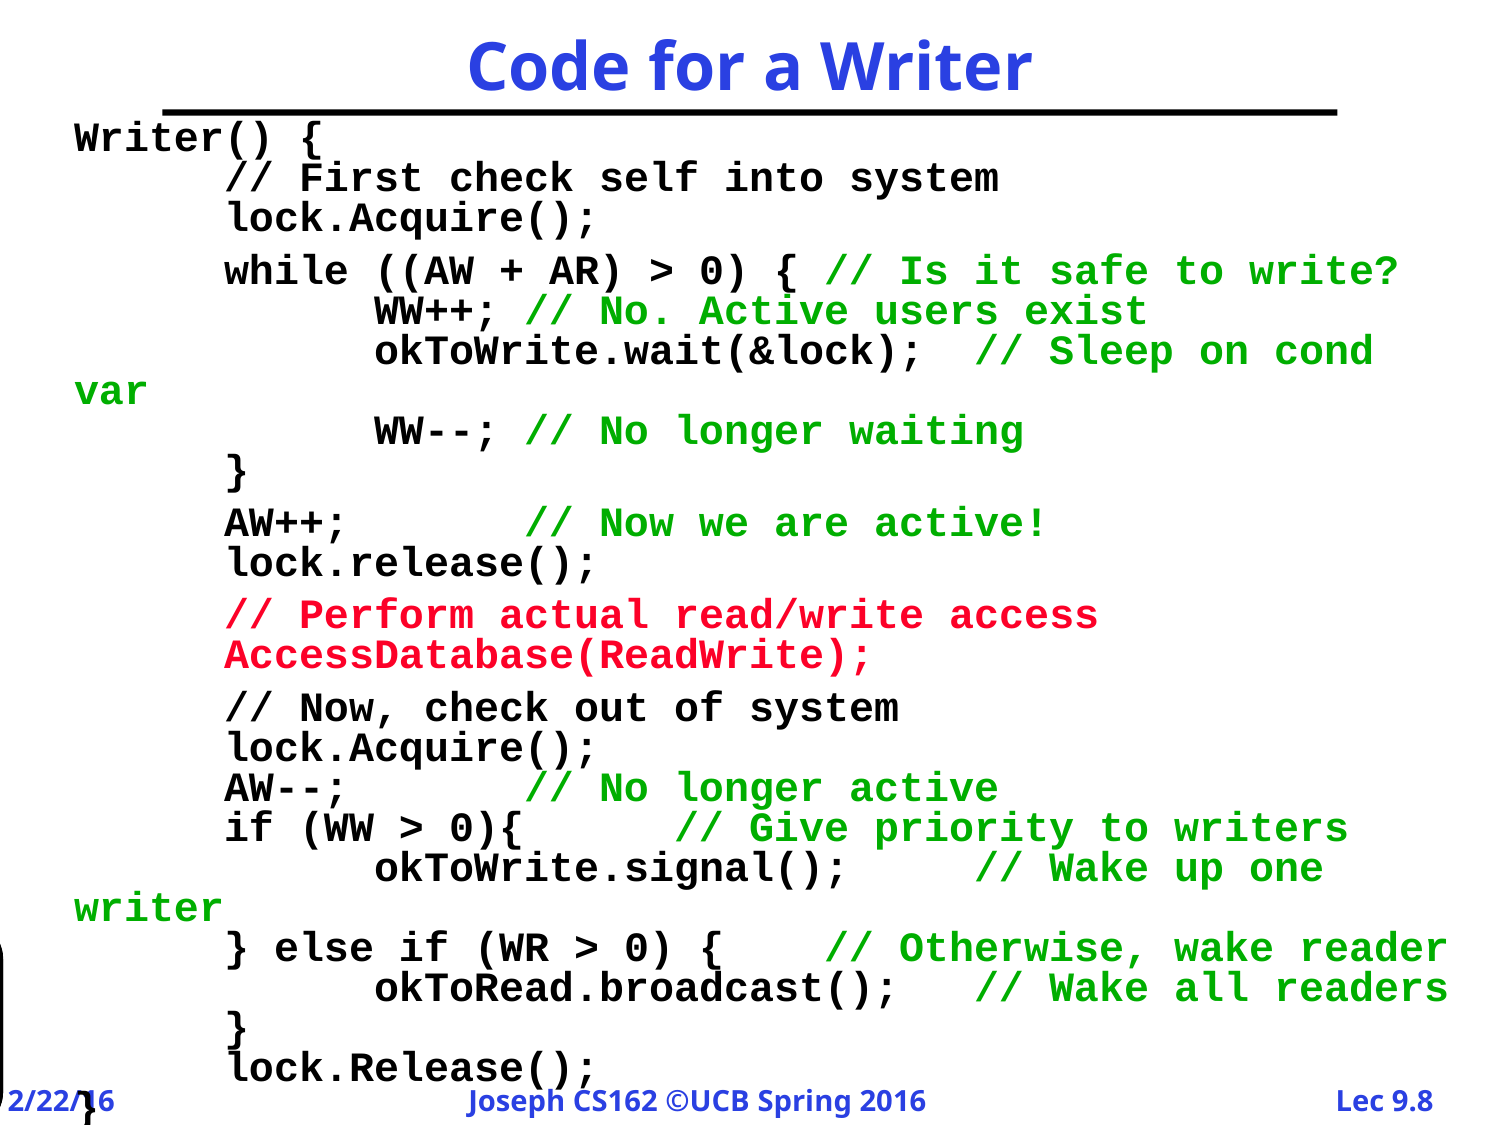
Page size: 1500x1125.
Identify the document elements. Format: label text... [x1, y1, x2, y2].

title Code for a Writer [162, 24, 1338, 113]
list Writer() { // First check self into system lock.Acquire(); while ((AW + AR) > 0) { // Is it safe to write? WW++; // No. Active users exist okToWrite.wait(&lock); // Sleep on cond var WW--; // No longer waiting } AW++; // Now we are active! lock.release(); // Perform actual read/write access AccessDatabase(ReadWrite); // Now, check out of system lock.Acquire(); AW--; // No longer active if (WW > 0){ // Give priority to writers okToWrite.signal(); // Wake up one writer } else if (WR > 0) { // Otherwise, wake reader okToRead.broadcast(); // Wake all readers } lock.Release(); } [12, 112, 1475, 1088]
